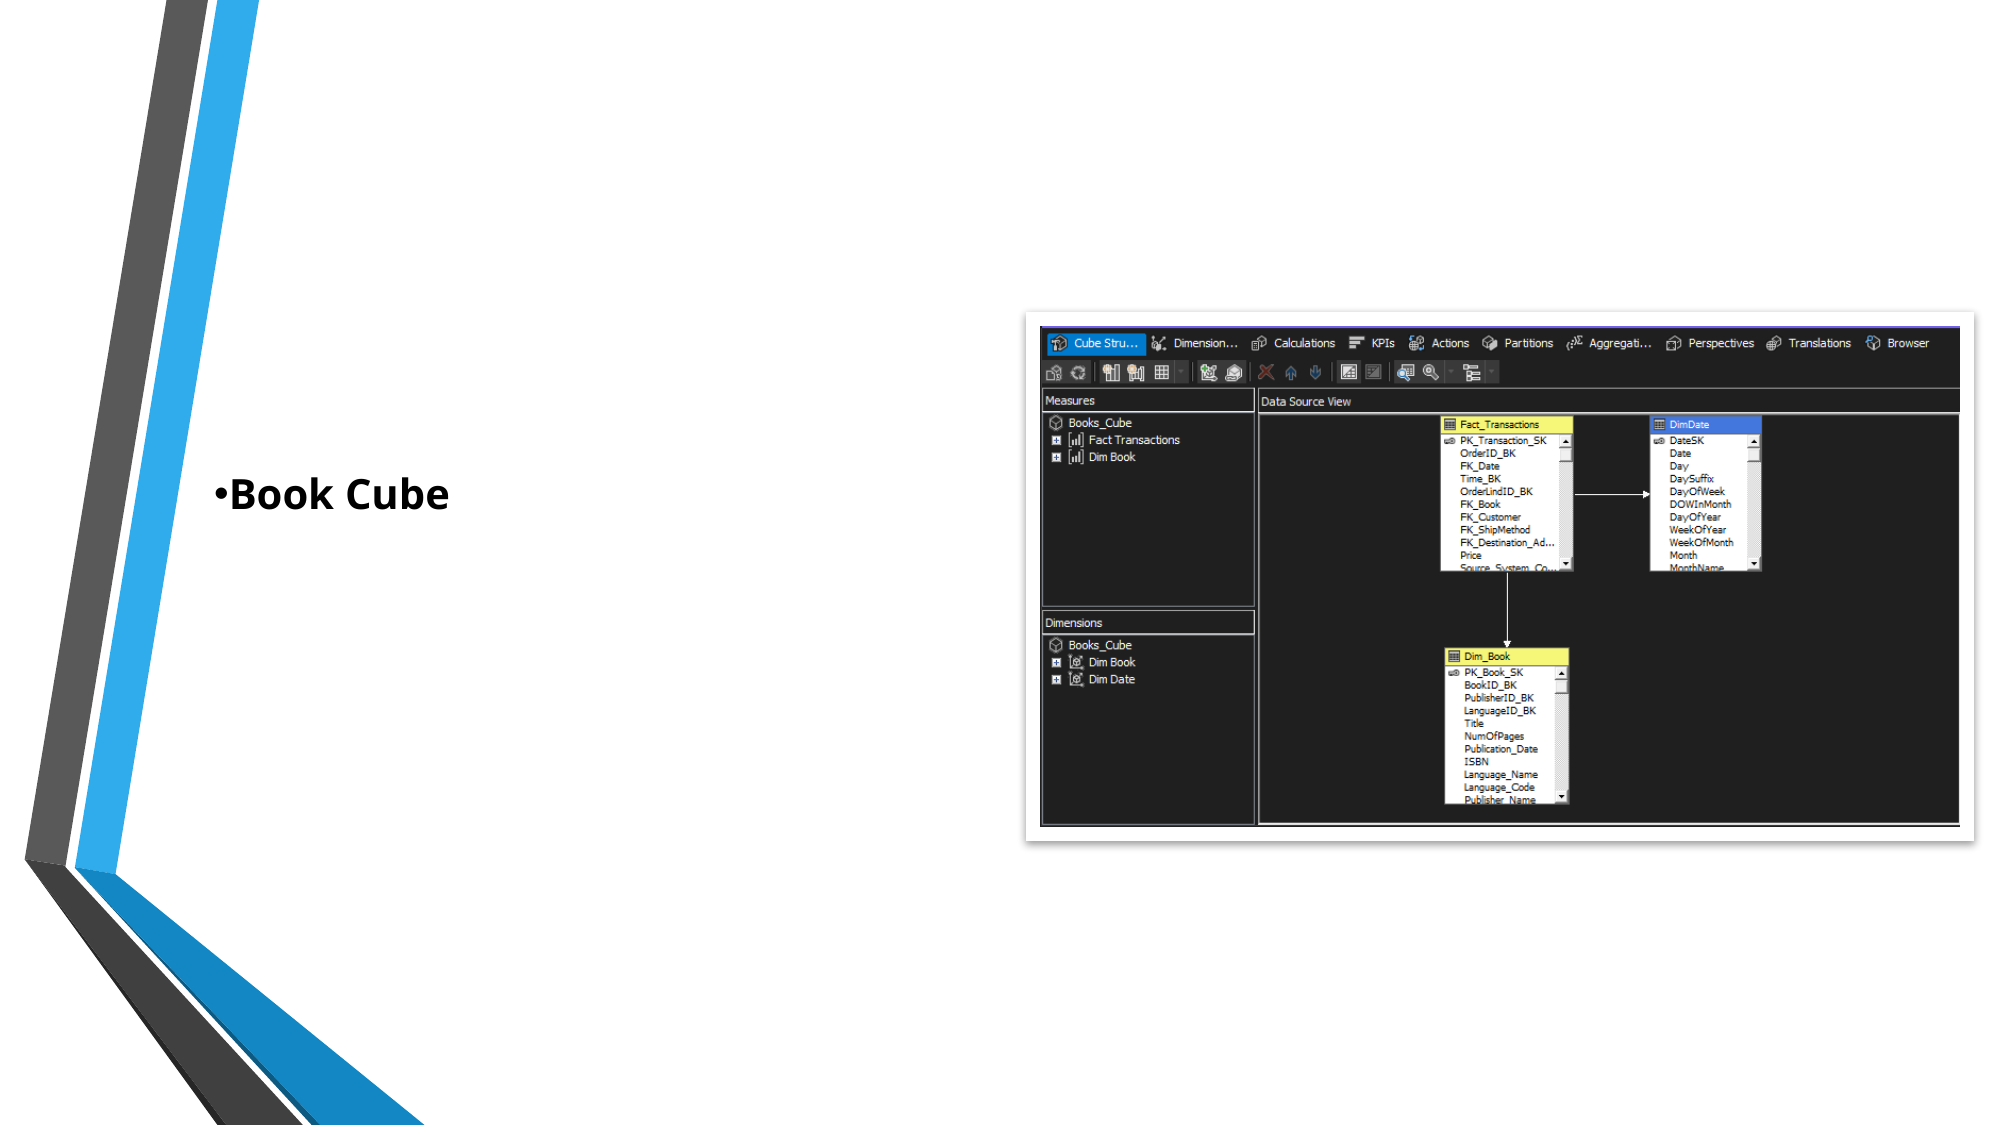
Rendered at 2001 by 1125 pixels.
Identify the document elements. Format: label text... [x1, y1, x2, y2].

text_box Book Cube [199, 465, 838, 1049]
picture [1039, 325, 1960, 827]
